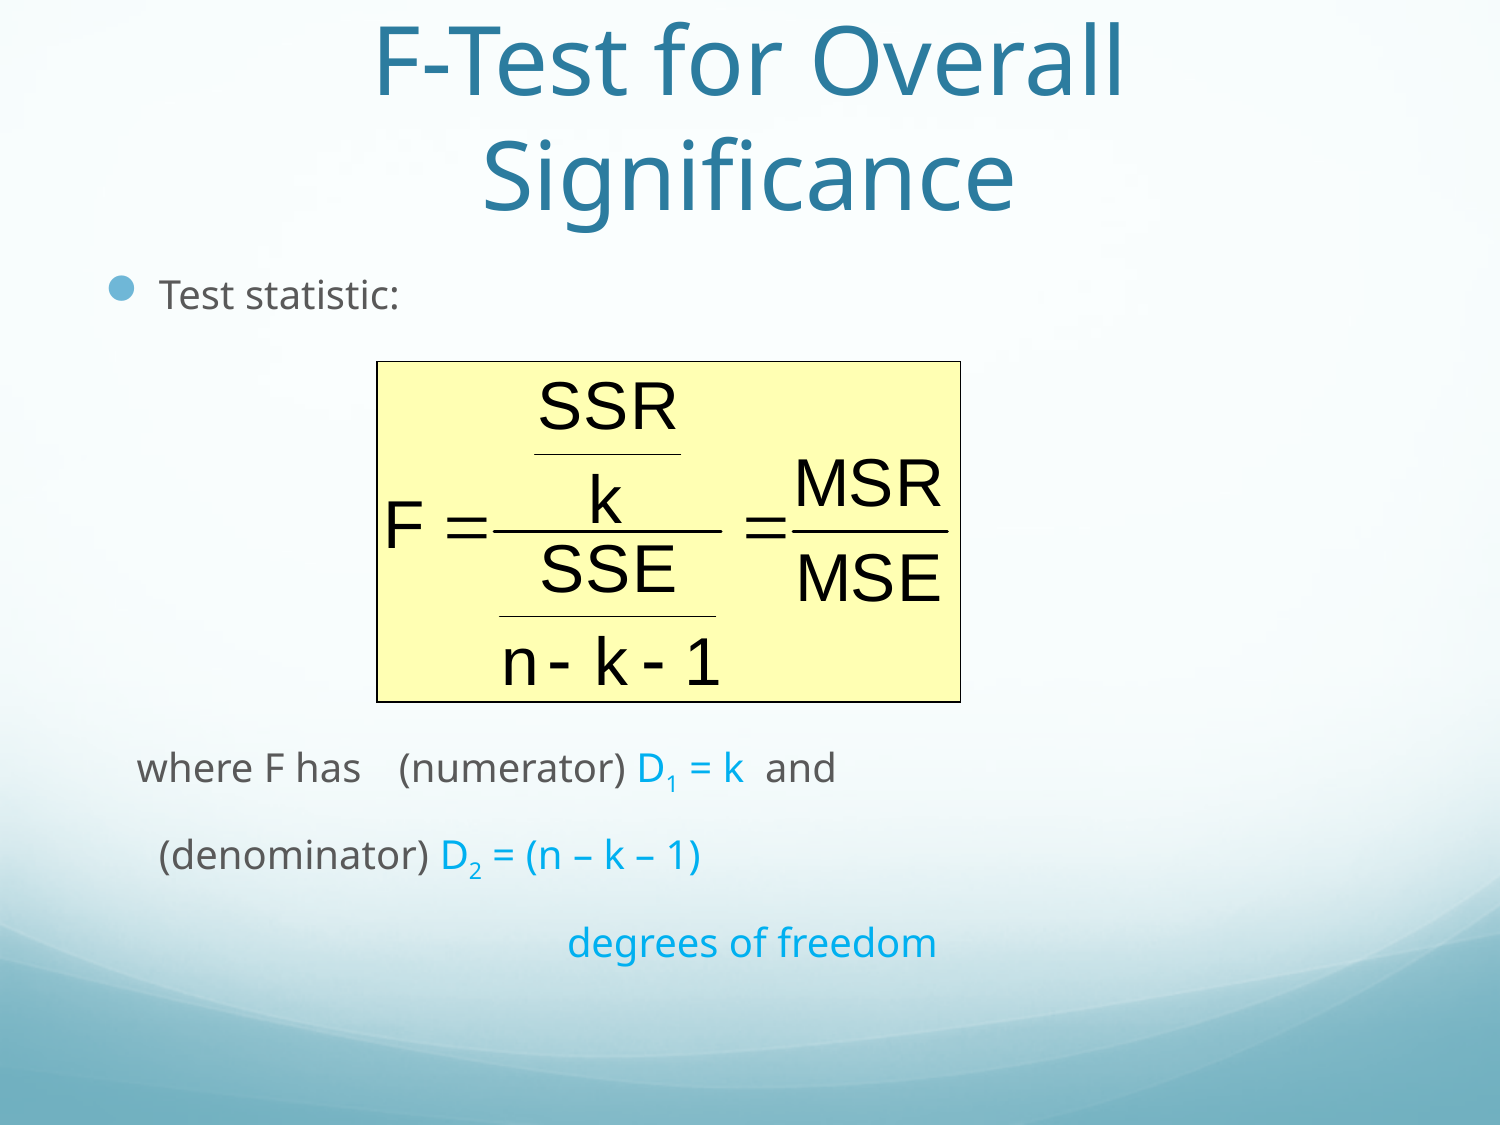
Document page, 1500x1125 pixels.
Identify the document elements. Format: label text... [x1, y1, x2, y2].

list Test statistic: where F has (numerator) D1 = k and (denominator) D2 = (n – k – 1) degrees of freedom [90, 262, 1410, 975]
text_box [377, 361, 961, 702]
title F-Test for Overall Significance [90, 17, 1410, 237]
